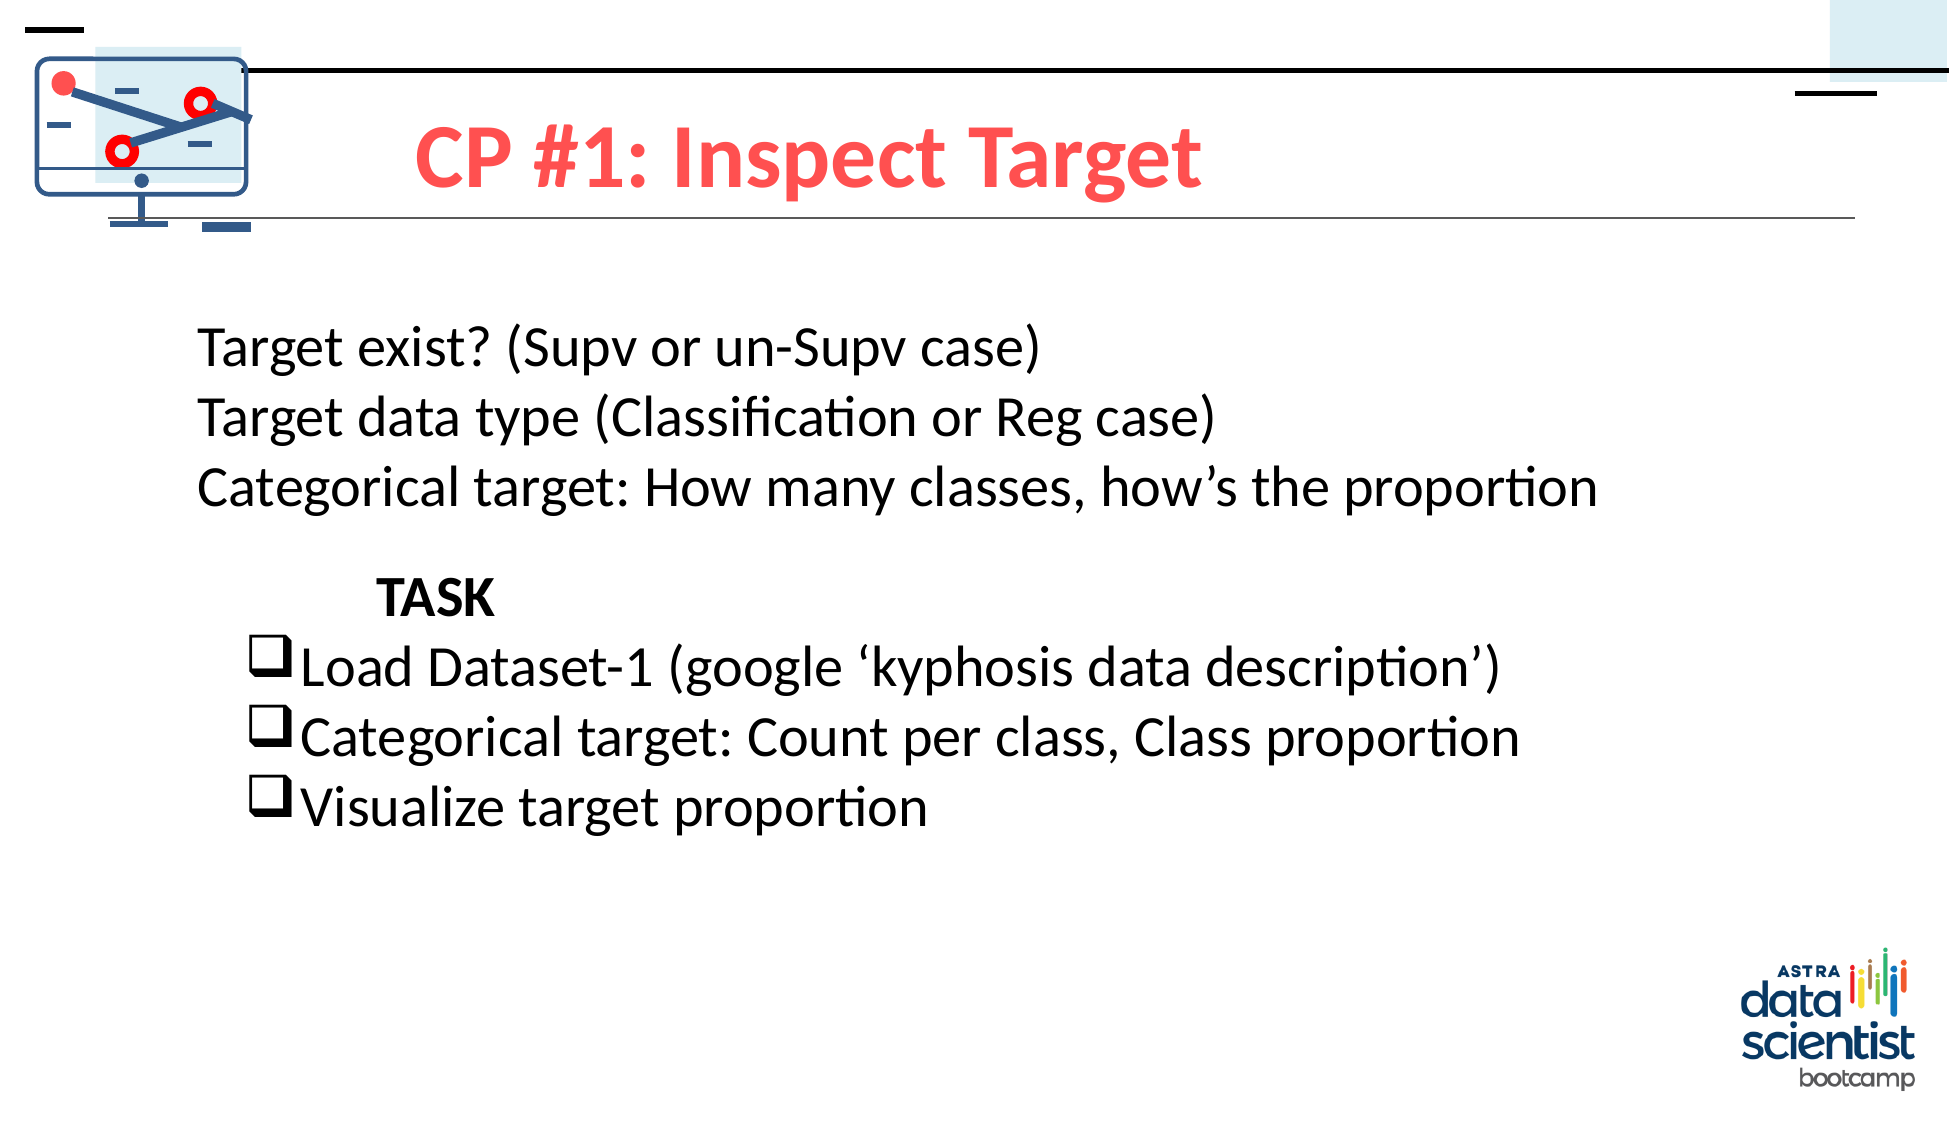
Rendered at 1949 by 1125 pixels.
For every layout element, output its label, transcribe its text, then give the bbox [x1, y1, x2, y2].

picture [1724, 937, 1931, 1106]
text_box Target exist? (Supv or un-Supv case) Target data type (Classification or Reg case) Categorical target: How many classes, how’s the proportion TASK Load Dataset-1 (google ‘kyphosis data description’) Categorical target: Count per class, Class proportion Visualize target proportion [182, 301, 1766, 383]
text_box CP #1: Inspect Target [400, 69, 1778, 217]
